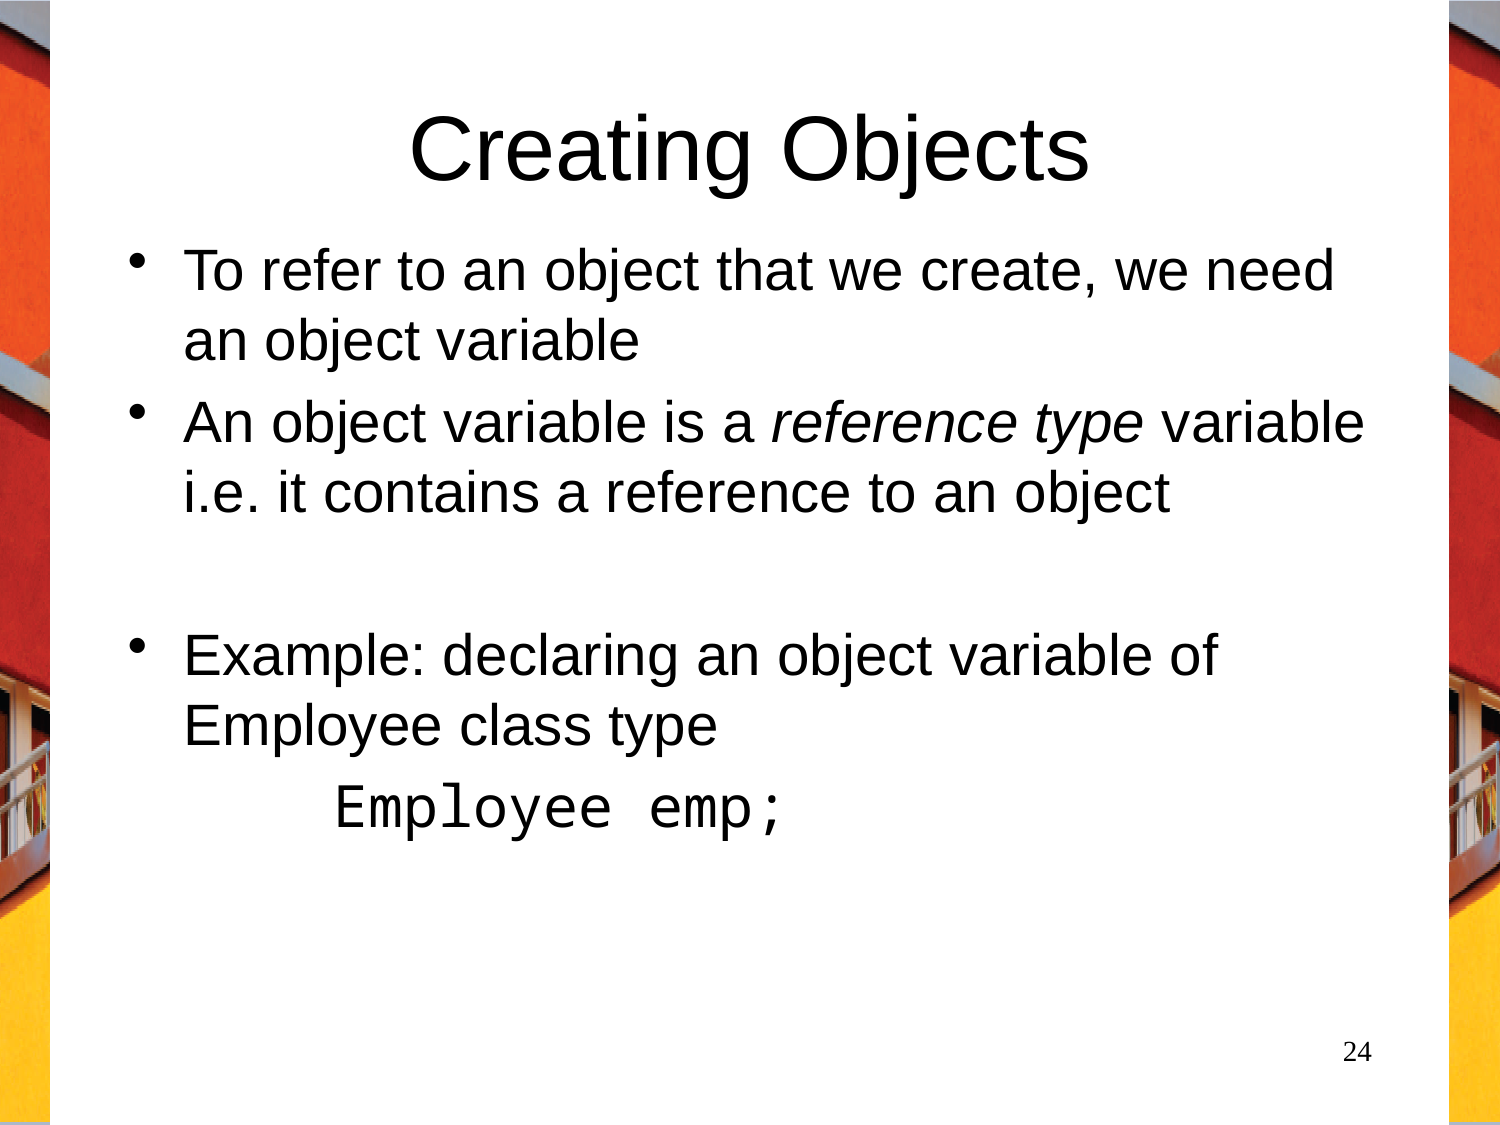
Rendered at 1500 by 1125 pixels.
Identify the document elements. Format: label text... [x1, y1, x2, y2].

list To refer to an object that we create, we need an object variable An object variable is a reference type variable i.e. it contains a reference to an object Example: declaring an object variable of Employee class type Employee emp; [112, 224, 1388, 988]
slide_number 24 [1074, 1024, 1388, 1101]
picture [0, 0, 50, 1125]
title Creating Objects [112, 49, 1388, 224]
picture [1449, 0, 1500, 1125]
